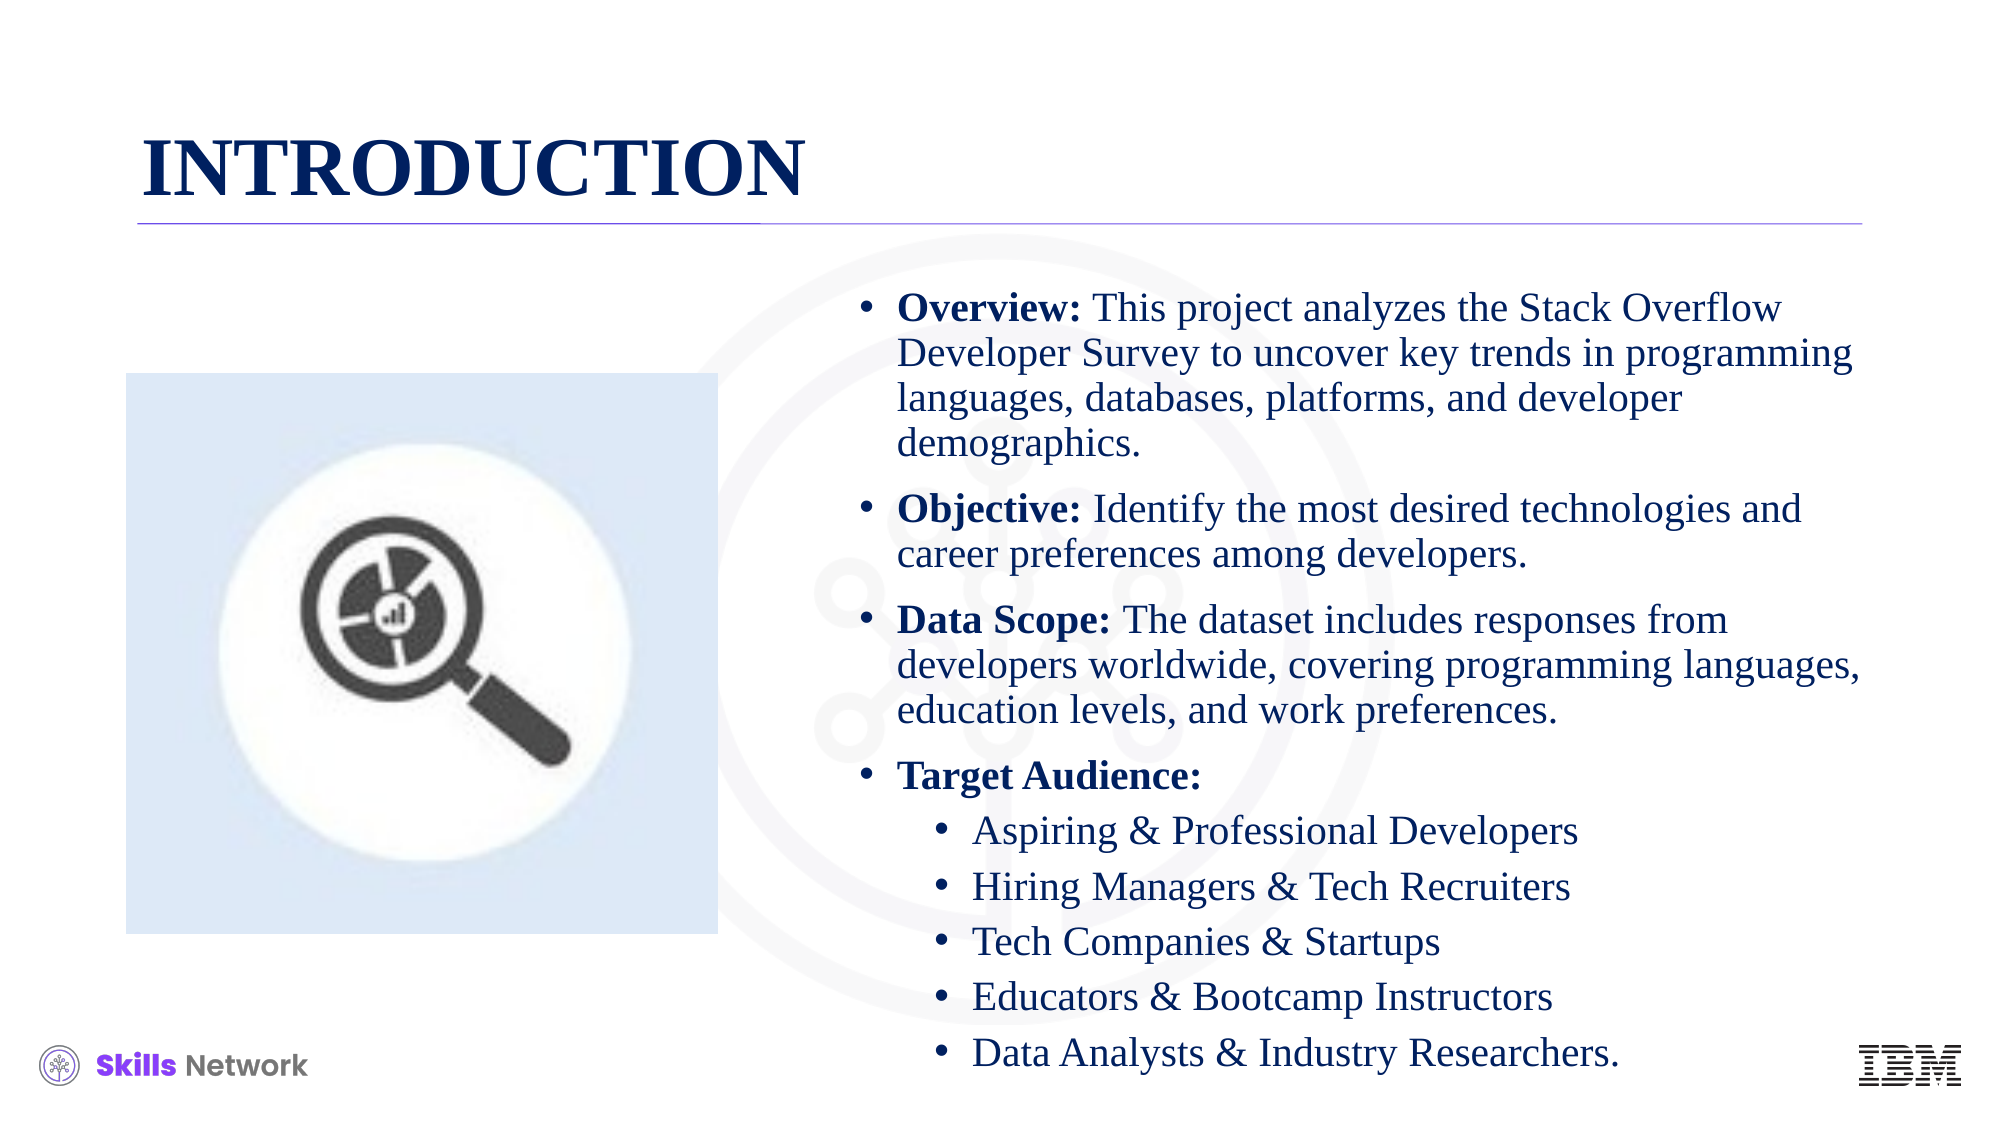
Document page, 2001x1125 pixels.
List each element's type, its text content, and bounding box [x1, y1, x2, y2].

picture [126, 373, 718, 934]
text_box Overview: This project analyzes the Stack Overflow Developer Survey to uncover key trends in programming languages, databases, platforms, and developer demographics. Objective: Identify the most desired technologies and career preferences among developers. Data Scope: The dataset includes responses from developers worldwide, covering programming languages, education levels, and work preferences. Target Audience: Aspiring & Professional Developers Hiring Managers & Tech Recruiters Tech Companies & Startups Educators & Bootcamp Instructors Data Analysts & Industry Researchers. [844, 278, 1915, 1096]
picture [39, 1045, 308, 1086]
picture [1915, 1045, 1961, 1086]
title INTRODUCTION [126, 59, 1381, 278]
